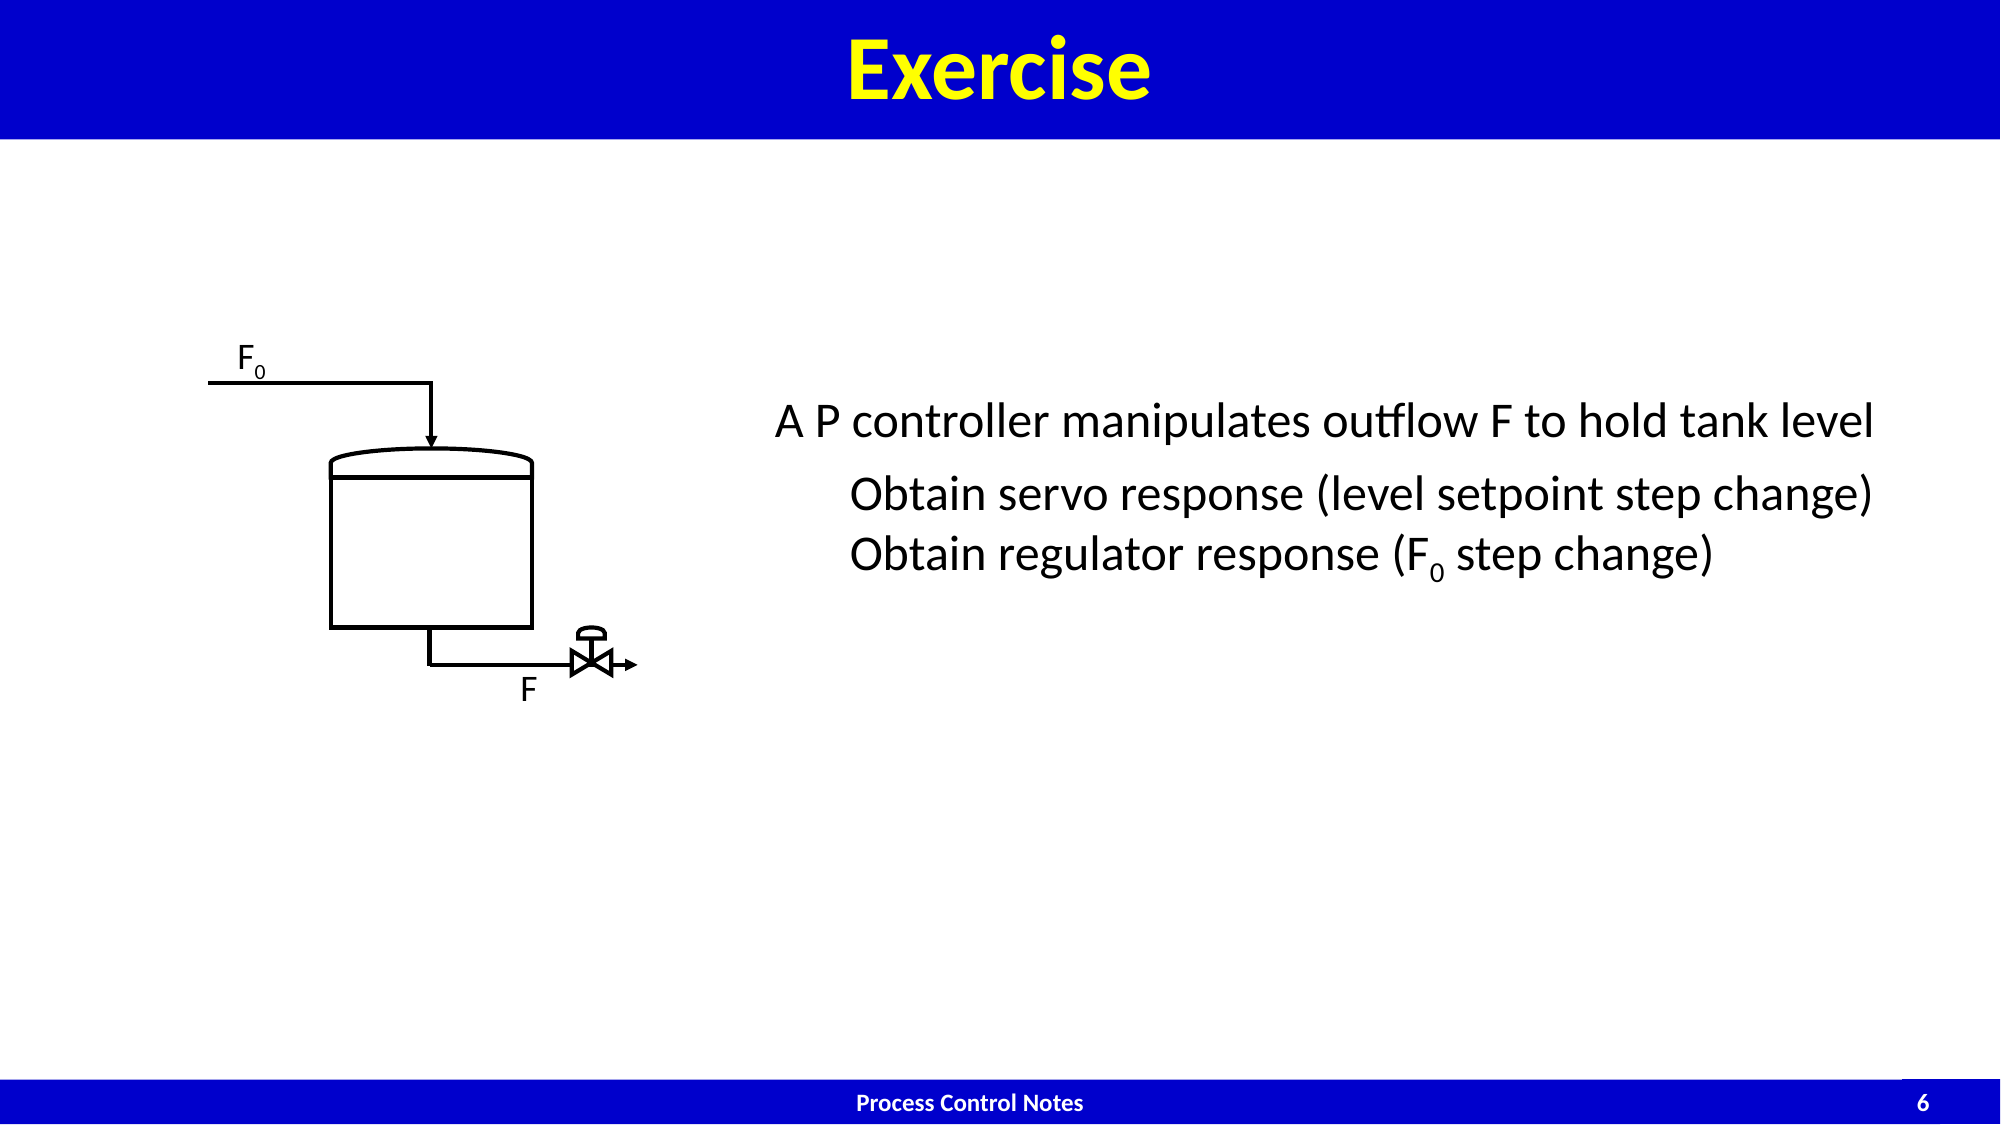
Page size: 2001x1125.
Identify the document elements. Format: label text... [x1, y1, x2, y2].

text_box A P controller manipulates outflow F to hold tank level Obtain servo response (level setpoint step change) Obtain regulator response (F0 step change) [759, 380, 1912, 596]
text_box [208, 325, 638, 717]
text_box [571, 627, 612, 675]
title Exercise [0, 0, 2000, 140]
